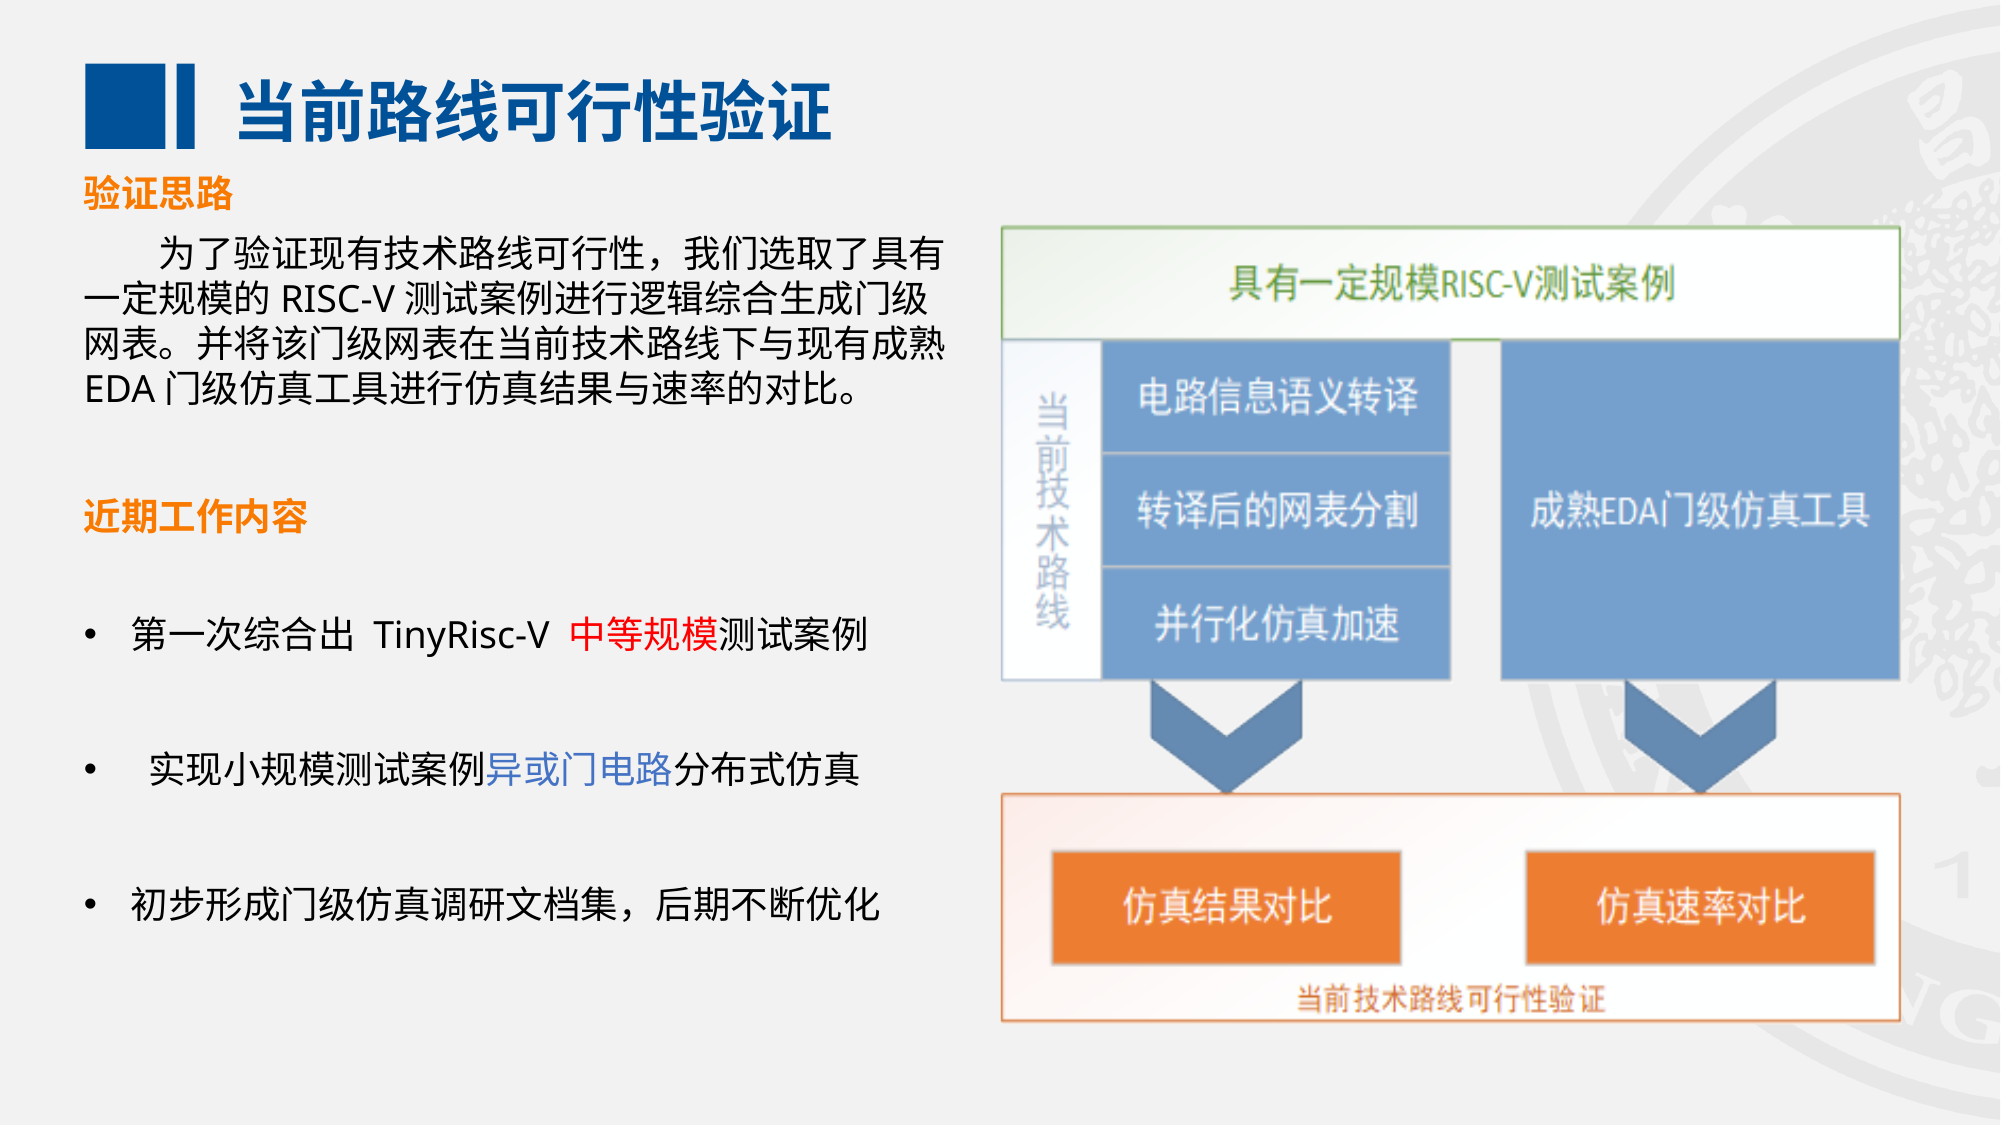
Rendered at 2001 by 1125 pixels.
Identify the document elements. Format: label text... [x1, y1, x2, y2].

text_box 第一次综合出 TinyRisc-V 中等规模测试案例 实现小规模测试案例异或门电路分布式仿真 初步形成门级仿真调研文档集，后期不断优化 [69, 581, 999, 1002]
text_box 验证思路 [69, 162, 424, 223]
text_box 为了验证现有技术路线可行性，我们选取了具有一定规模的RISC-V测试案例进行逻辑综合生成门级网表。并将该门级网表在当前技术路线下与现有成熟EDA门级仿真工具进行仿真结果与速率的对比。 [69, 223, 975, 418]
text_box 当前路线可行性验证 [218, 62, 849, 157]
picture [999, 0, 2001, 1125]
text_box 近期工作内容 [69, 485, 424, 546]
